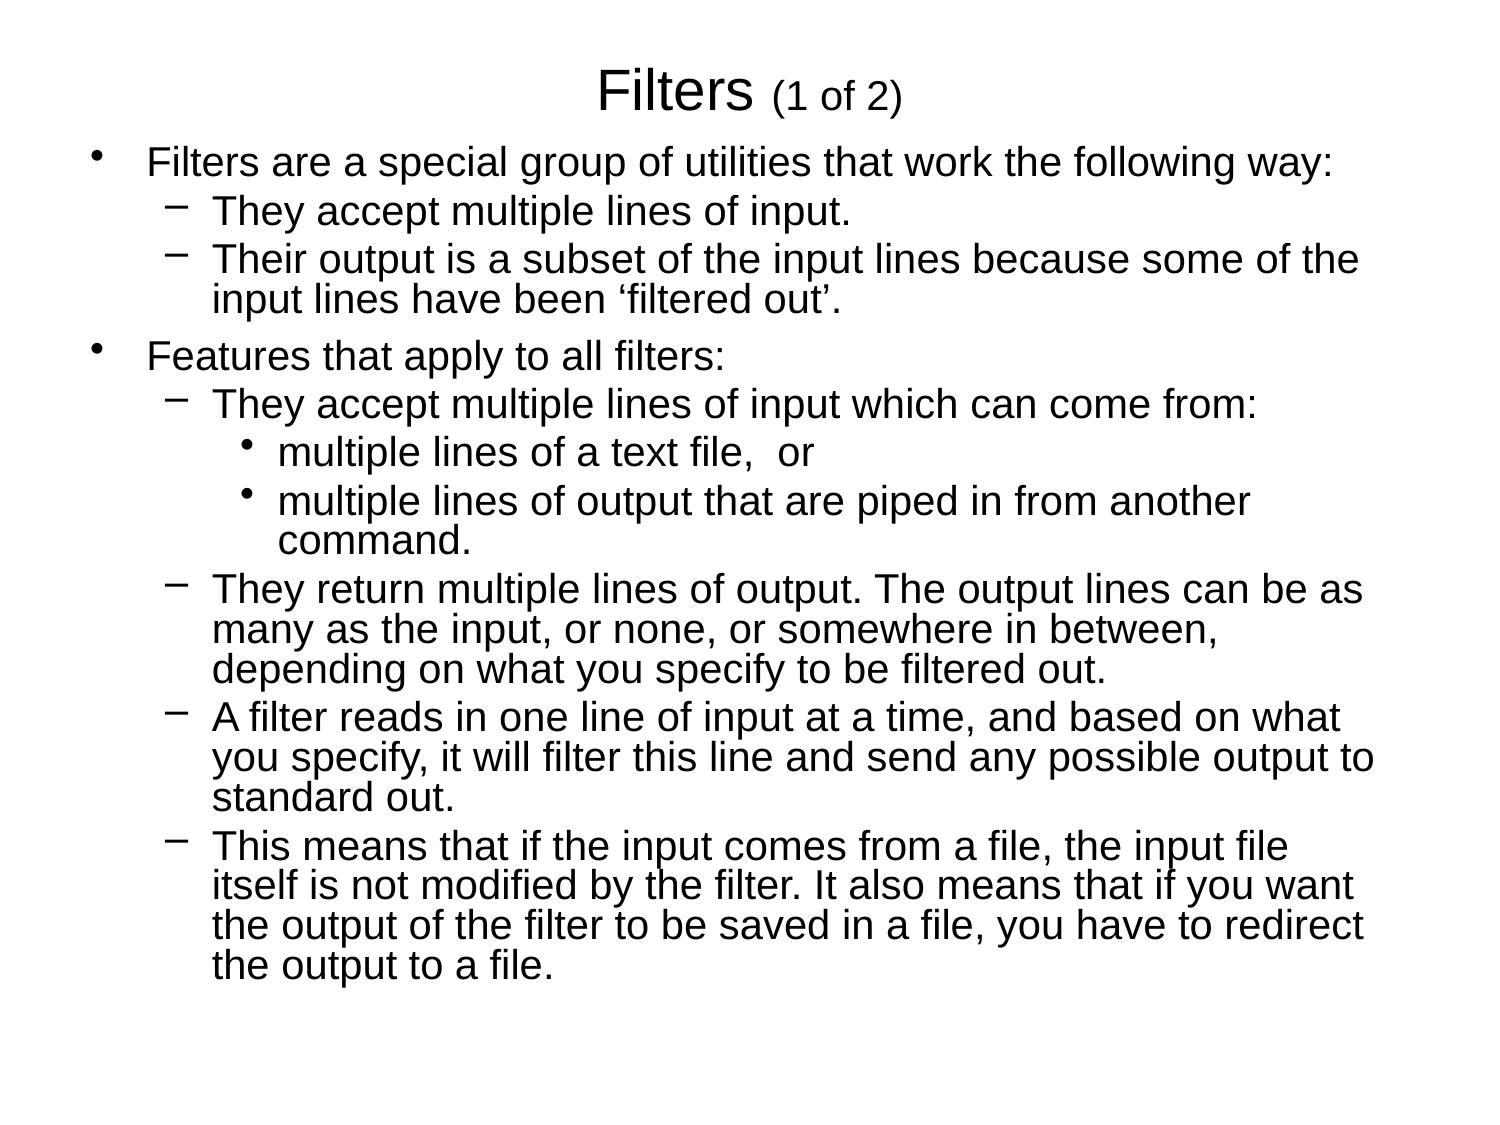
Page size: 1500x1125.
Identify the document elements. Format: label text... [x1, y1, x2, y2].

title Filters (1 of 2) [74, 49, 1426, 126]
list Filters are a special group of utilities that work the following way: They accept multiple lines of input. Their output is a subset of the input lines because some of the input lines have been ‘filtered out’. Features that apply to all filters: They accept multiple lines of input which can come from: multiple lines of a text file, or multiple lines of output that are piped in from another command. They return multiple lines of output. The output lines can be as many as the input, or none, or somewhere in between, depending on what you specify to be filtered out. A filter reads in one line of input at a time, and based on what you specify, it will filter this line and send any possible output to standard out. This means that if the input comes from a file, the input file itself is not modified by the filter. It also means that if you want the output of the filter to be saved in a file, you have to redirect the output to a file. [74, 137, 1401, 1013]
